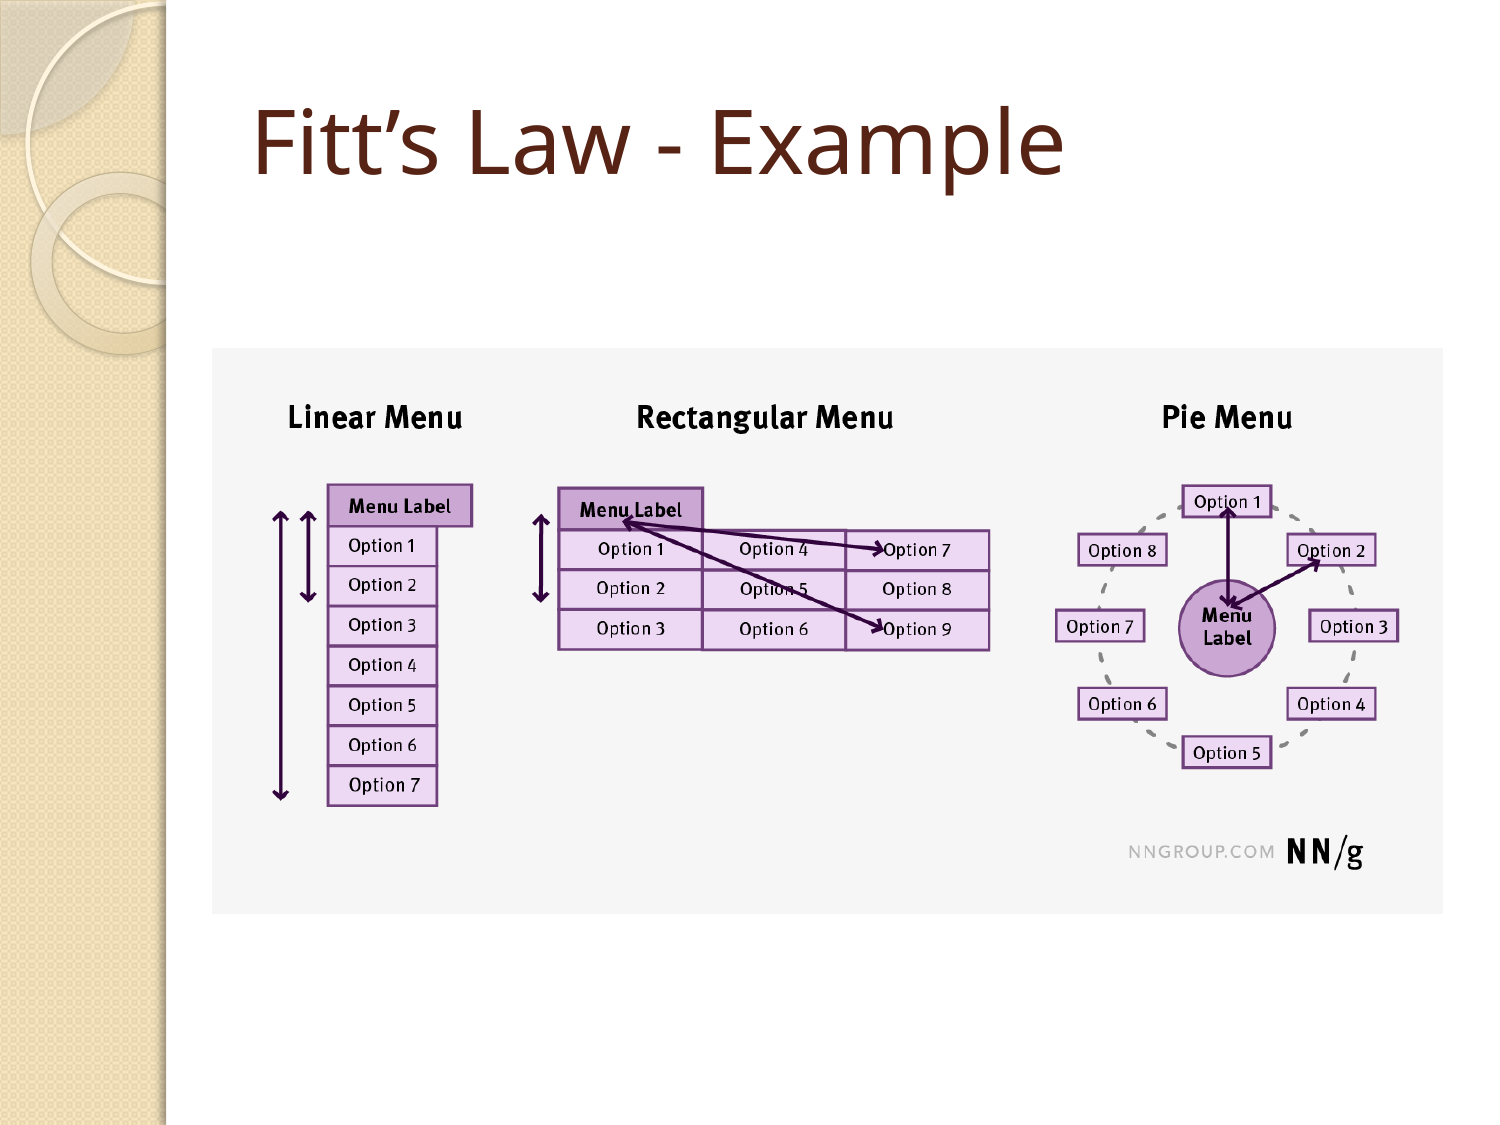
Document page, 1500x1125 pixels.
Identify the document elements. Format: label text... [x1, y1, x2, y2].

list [212, 348, 1443, 914]
title Fitt’s Law - Example [235, 45, 1466, 233]
